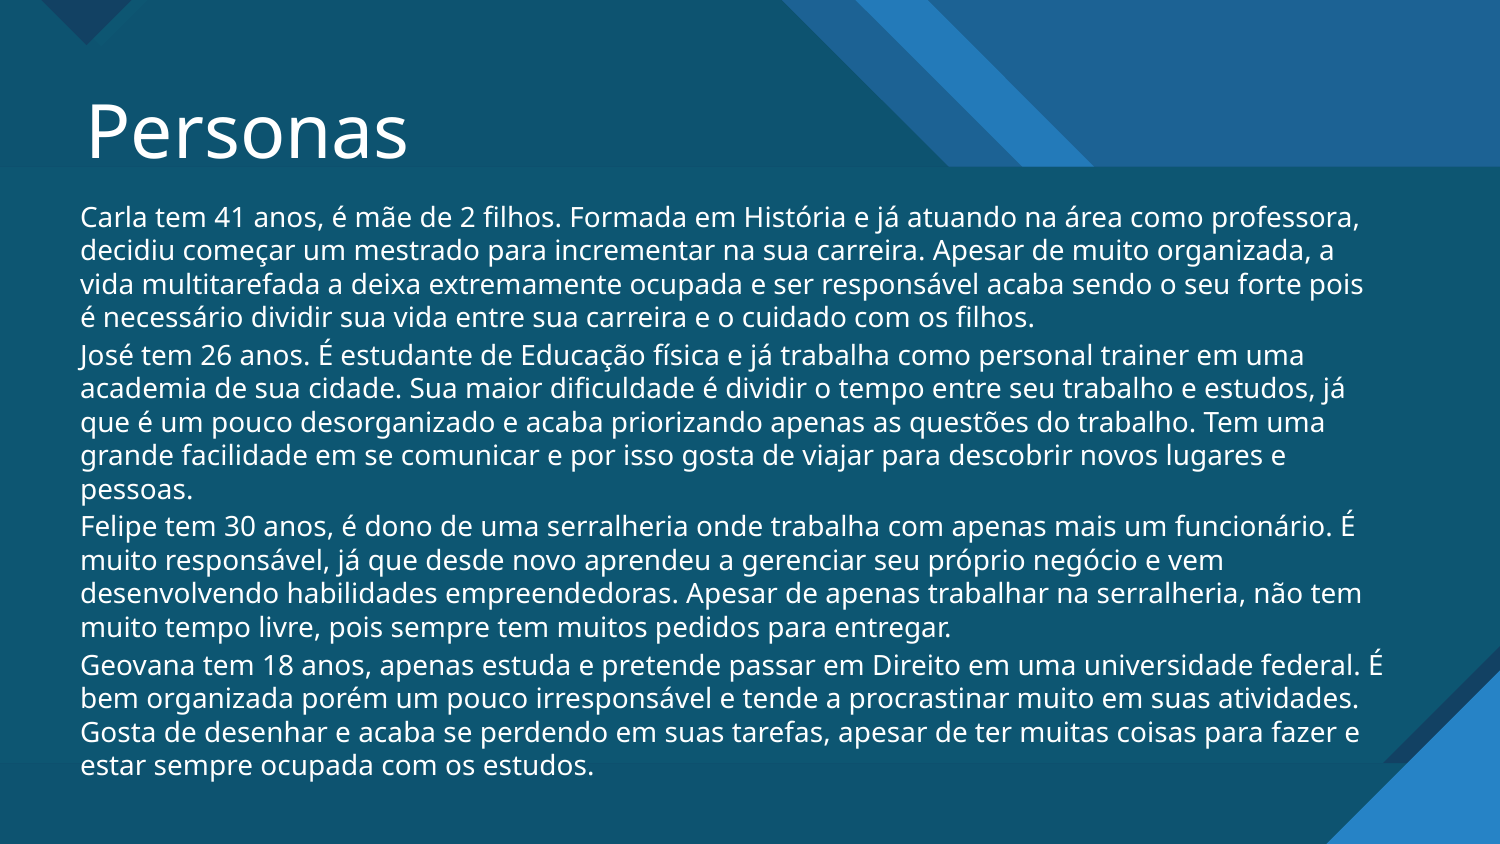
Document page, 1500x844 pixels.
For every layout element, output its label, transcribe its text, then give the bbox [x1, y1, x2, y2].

title Personas [74, 78, 1171, 193]
list Carla tem 41 anos, é mãe de 2 filhos. Formada em História e já atuando na área como professora, decidiu começar um mestrado para incrementar na sua carreira. Apesar de muito organizada, a vida multitarefada a deixa extremamente ocupada e ser responsável acaba sendo o seu forte pois é necessário dividir sua vida entre sua carreira e o cuidado com os filhos. José tem 26 anos. É estudante de Educação física e já trabalha como personal trainer em uma academia de sua cidade. Sua maior dificuldade é dividir o tempo entre seu trabalho e estudos, já que é um pouco desorganizado e acaba priorizando apenas as questões do trabalho. Tem uma grande facilidade em se comunicar e por isso gosta de viajar para descobrir novos lugares e pessoas. Felipe tem 30 anos, é dono de uma serralheria onde trabalha com apenas mais um funcionário. É muito responsável, já que desde novo aprendeu a gerenciar seu próprio negócio e vem desenvolvendo habilidades empreendedoras. Apesar de apenas trabalhar na serralheria, não tem muito tempo livre, pois sempre tem muitos pedidos para entregar. Geovana tem 18 anos, apenas estuda e pretende passar em Direito em uma universidade federal. É bem organizada porém um pouco irresponsável e tende a procrastinar muito em suas atividades. Gosta de desenhar e acaba se perdendo em suas tarefas, apesar de ter muitas coisas para fazer e estar sempre ocupada com os estudos. [46, 193, 1399, 826]
